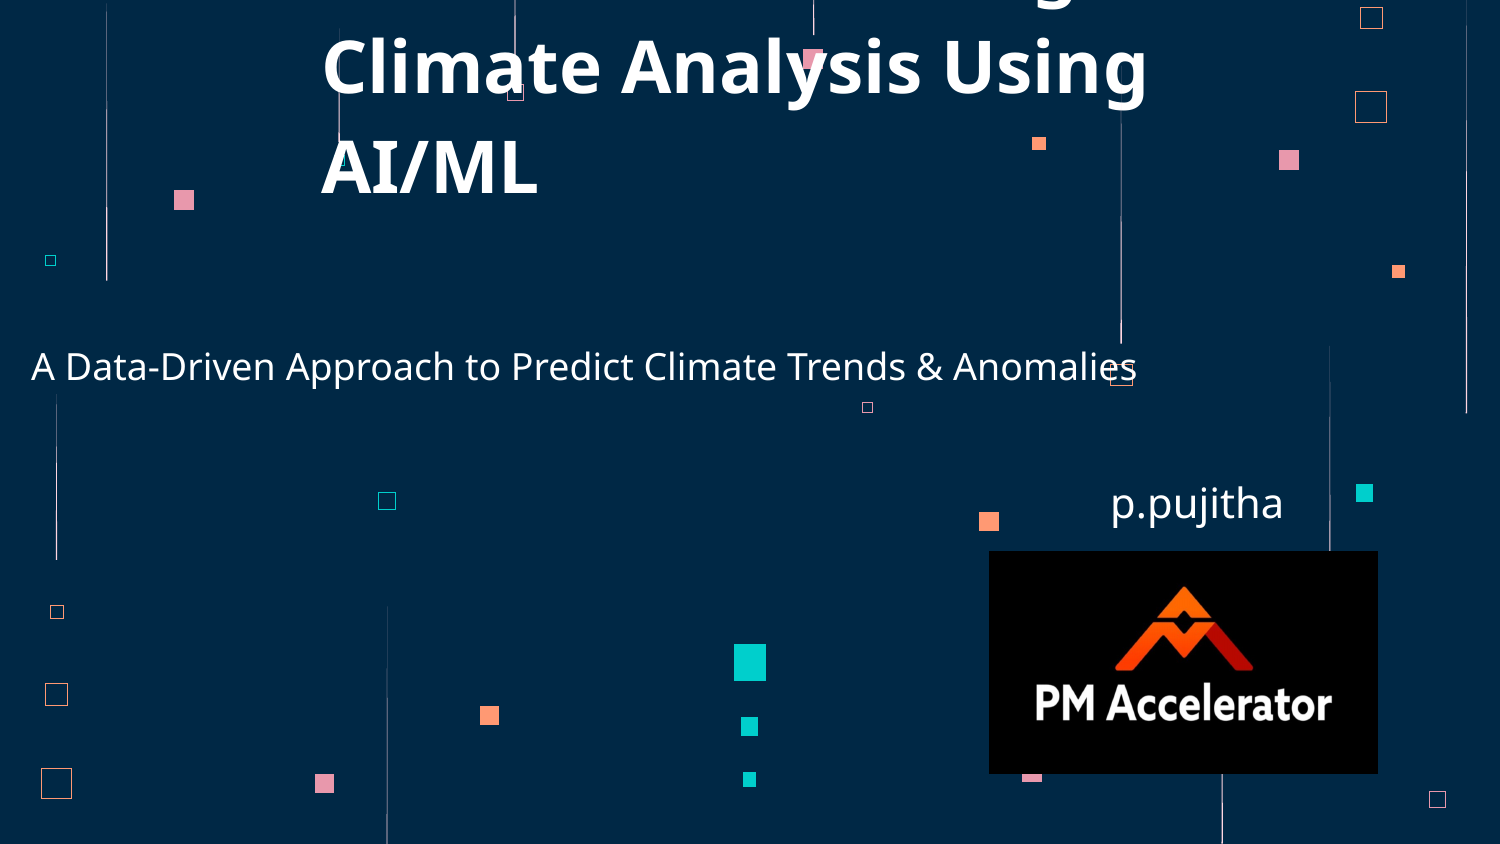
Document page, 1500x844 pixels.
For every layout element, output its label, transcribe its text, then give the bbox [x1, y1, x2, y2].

text_box [314, 773, 335, 794]
text_box [979, 511, 999, 532]
title Weather Forecasting & Climate Analysis Using AI/ML [306, 0, 1246, 349]
text_box [1032, 137, 1046, 151]
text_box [1313, 345, 1347, 550]
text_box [1109, 65, 1133, 387]
text_box p.pujitha [1095, 461, 1308, 541]
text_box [733, 644, 767, 787]
text_box A Data-Driven Approach to Predict Climate Trends & Anomalies [16, 327, 1185, 403]
picture [989, 551, 1378, 774]
text_box [479, 705, 500, 726]
